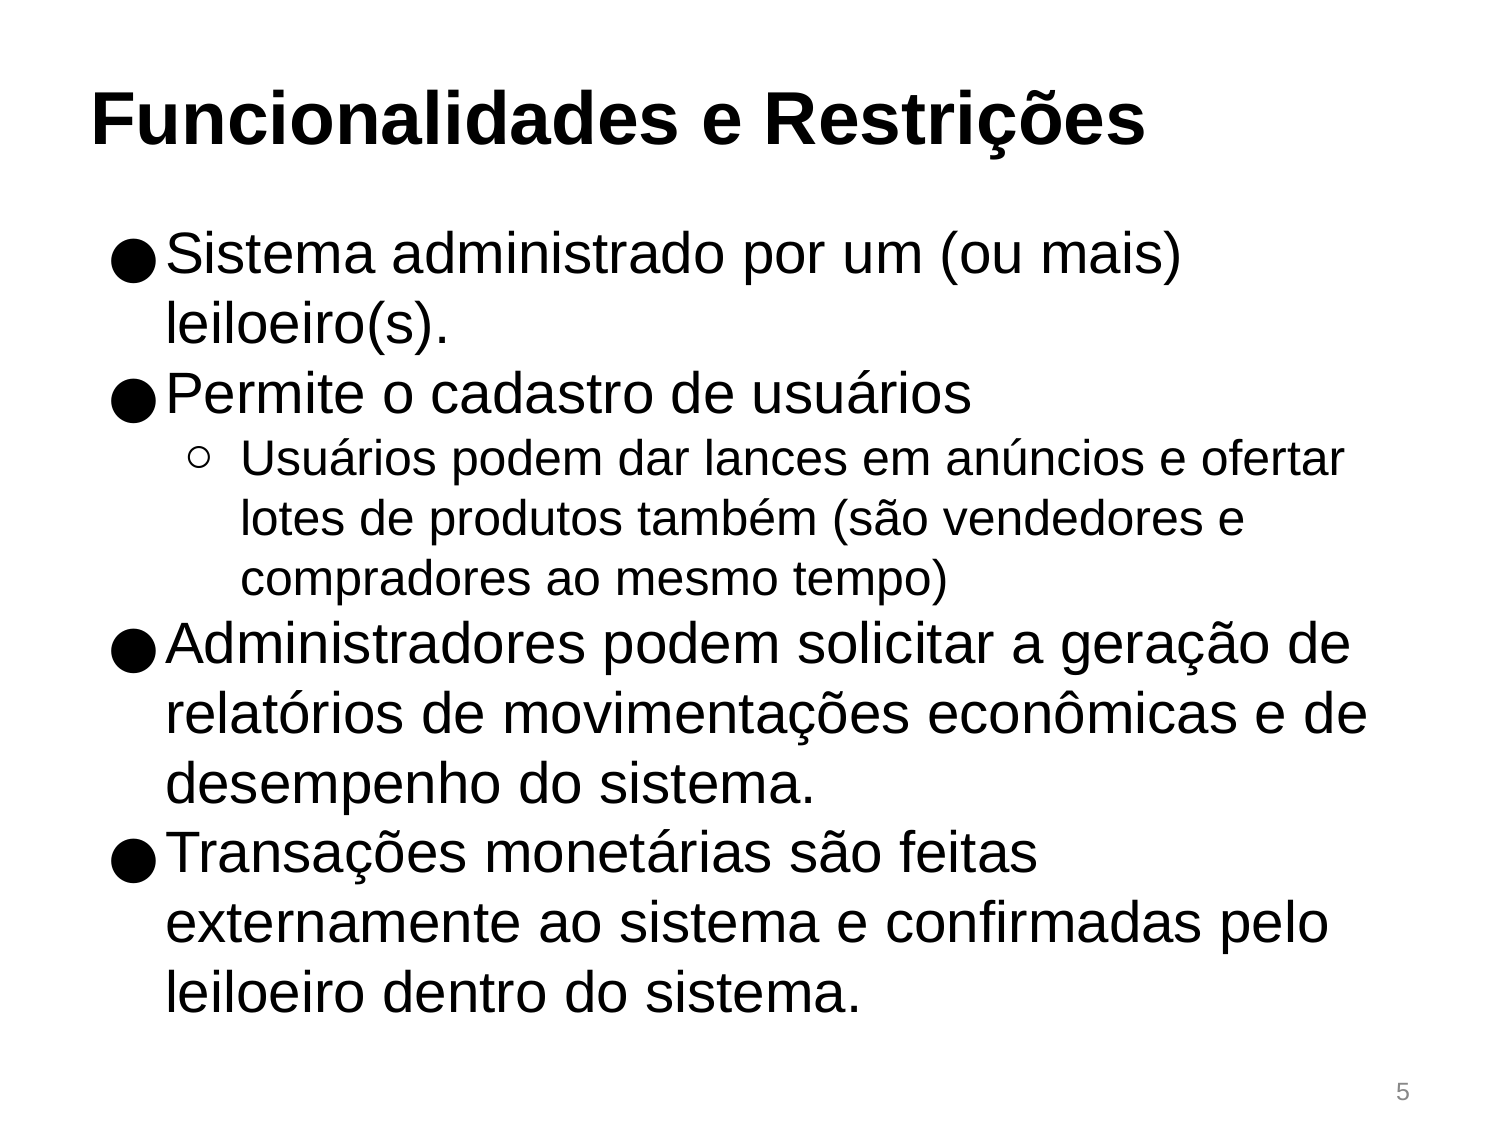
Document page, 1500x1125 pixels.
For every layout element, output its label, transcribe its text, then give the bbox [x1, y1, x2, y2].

title Funcionalidades e Restrições [75, 20, 1425, 208]
list Sistema administrado por um (ou mais) leiloeiro(s). Permite o cadastro de usuários Usuários podem dar lances em anúncios e ofertar lotes de produtos também (são vendedores e compradores ao mesmo tempo) Administradores podem solicitar a geração de relatórios de movimentações econômicas e de desempenho do sistema. Transações monetárias são feitas externamente ao sistema e confirmadas pelo leiloeiro dentro do sistema. [75, 208, 1425, 1094]
slide_number ‹#› [1074, 1060, 1425, 1121]
